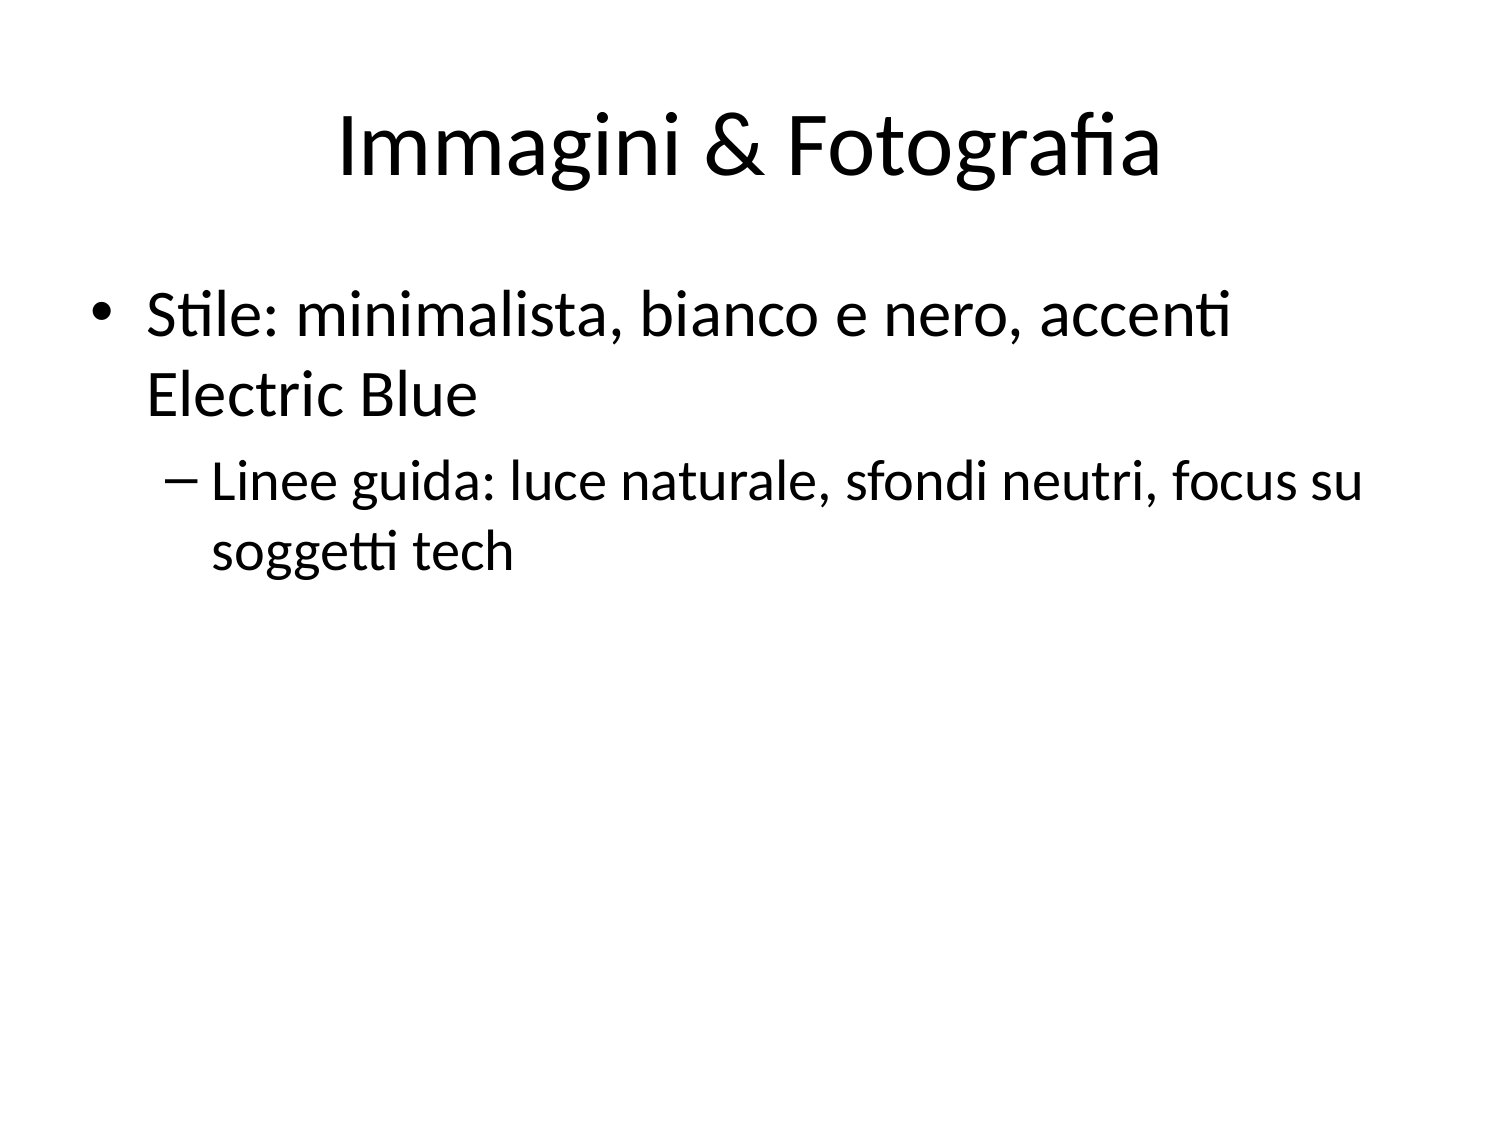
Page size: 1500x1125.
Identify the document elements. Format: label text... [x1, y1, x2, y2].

list Stile: minimalista, bianco e nero, accenti Electric Blue Linee guida: luce naturale, sfondi neutri, focus su soggetti tech [75, 262, 1425, 1005]
title Immagini & Fotografia [75, 45, 1425, 233]
